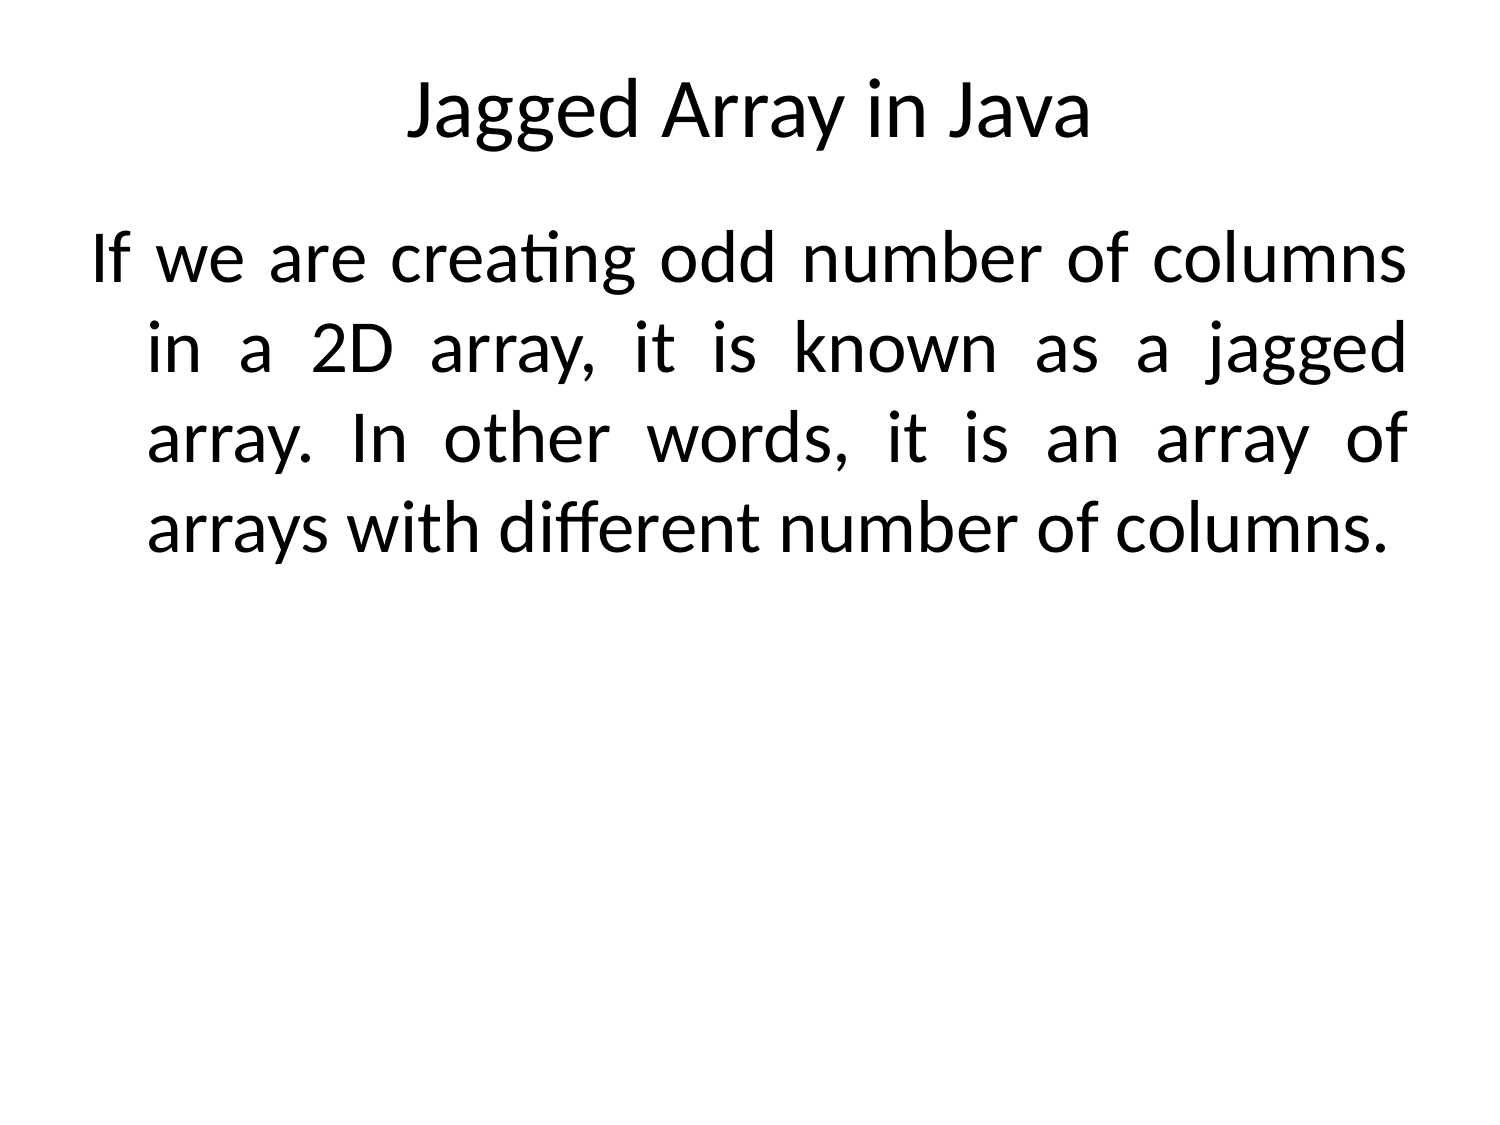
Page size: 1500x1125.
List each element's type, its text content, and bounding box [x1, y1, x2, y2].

title Jagged Array in Java [75, 45, 1425, 163]
list If we are creating odd number of columns in a 2D array, it is known as a jagged array. In other words, it is an array of arrays with different number of columns. [75, 200, 1425, 1005]
